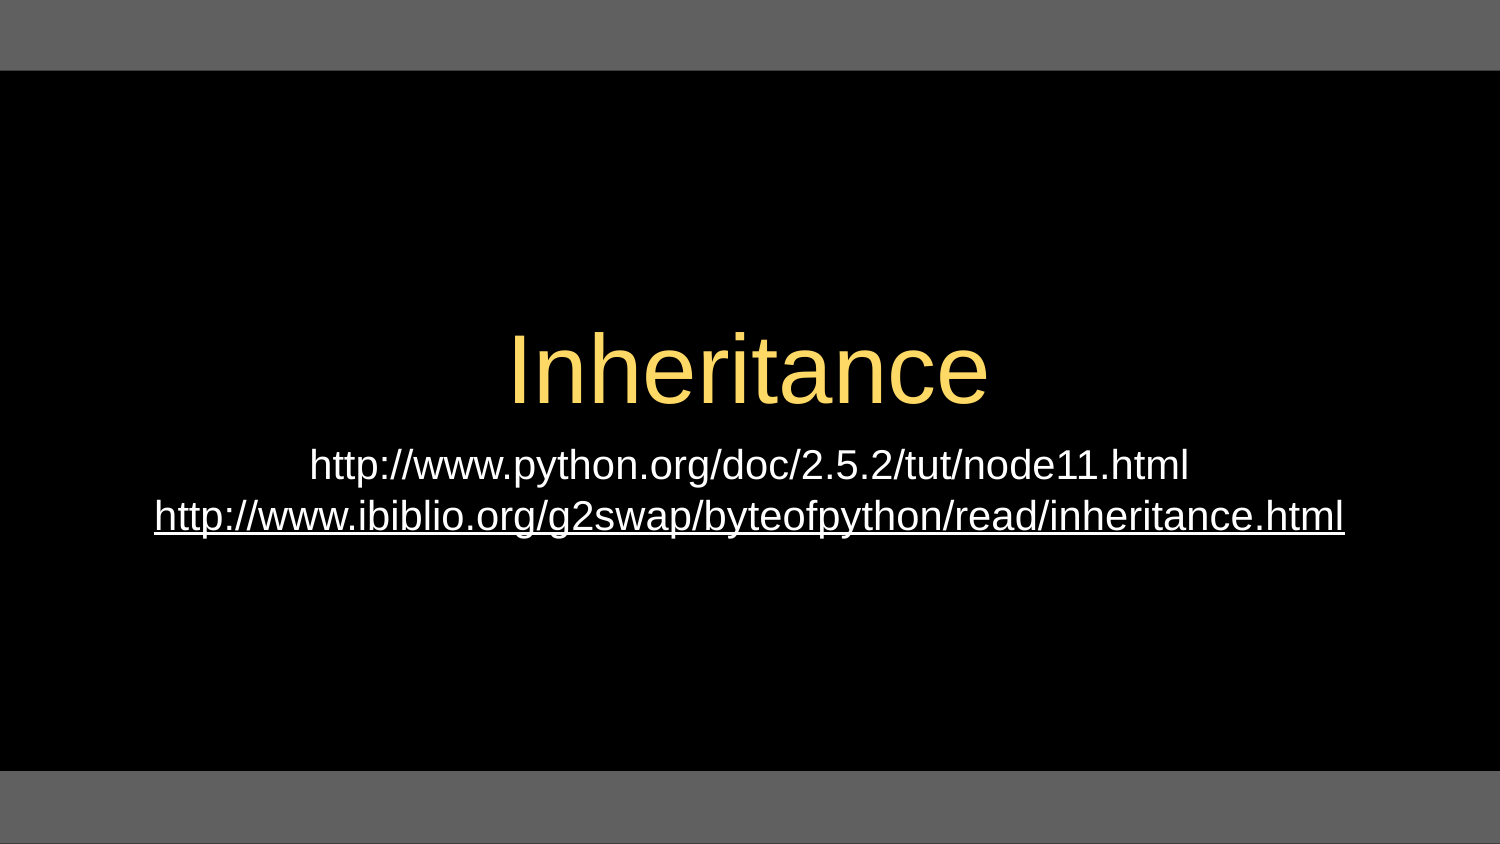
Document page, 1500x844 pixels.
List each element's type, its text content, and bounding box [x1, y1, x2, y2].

list http://www.python.org/doc/2.5.2/tut/node11.html http://www.ibiblio.org/g2swap/byteofpython/read/inheritance.html [106, 434, 1393, 532]
title Inheritance [106, 141, 1393, 427]
